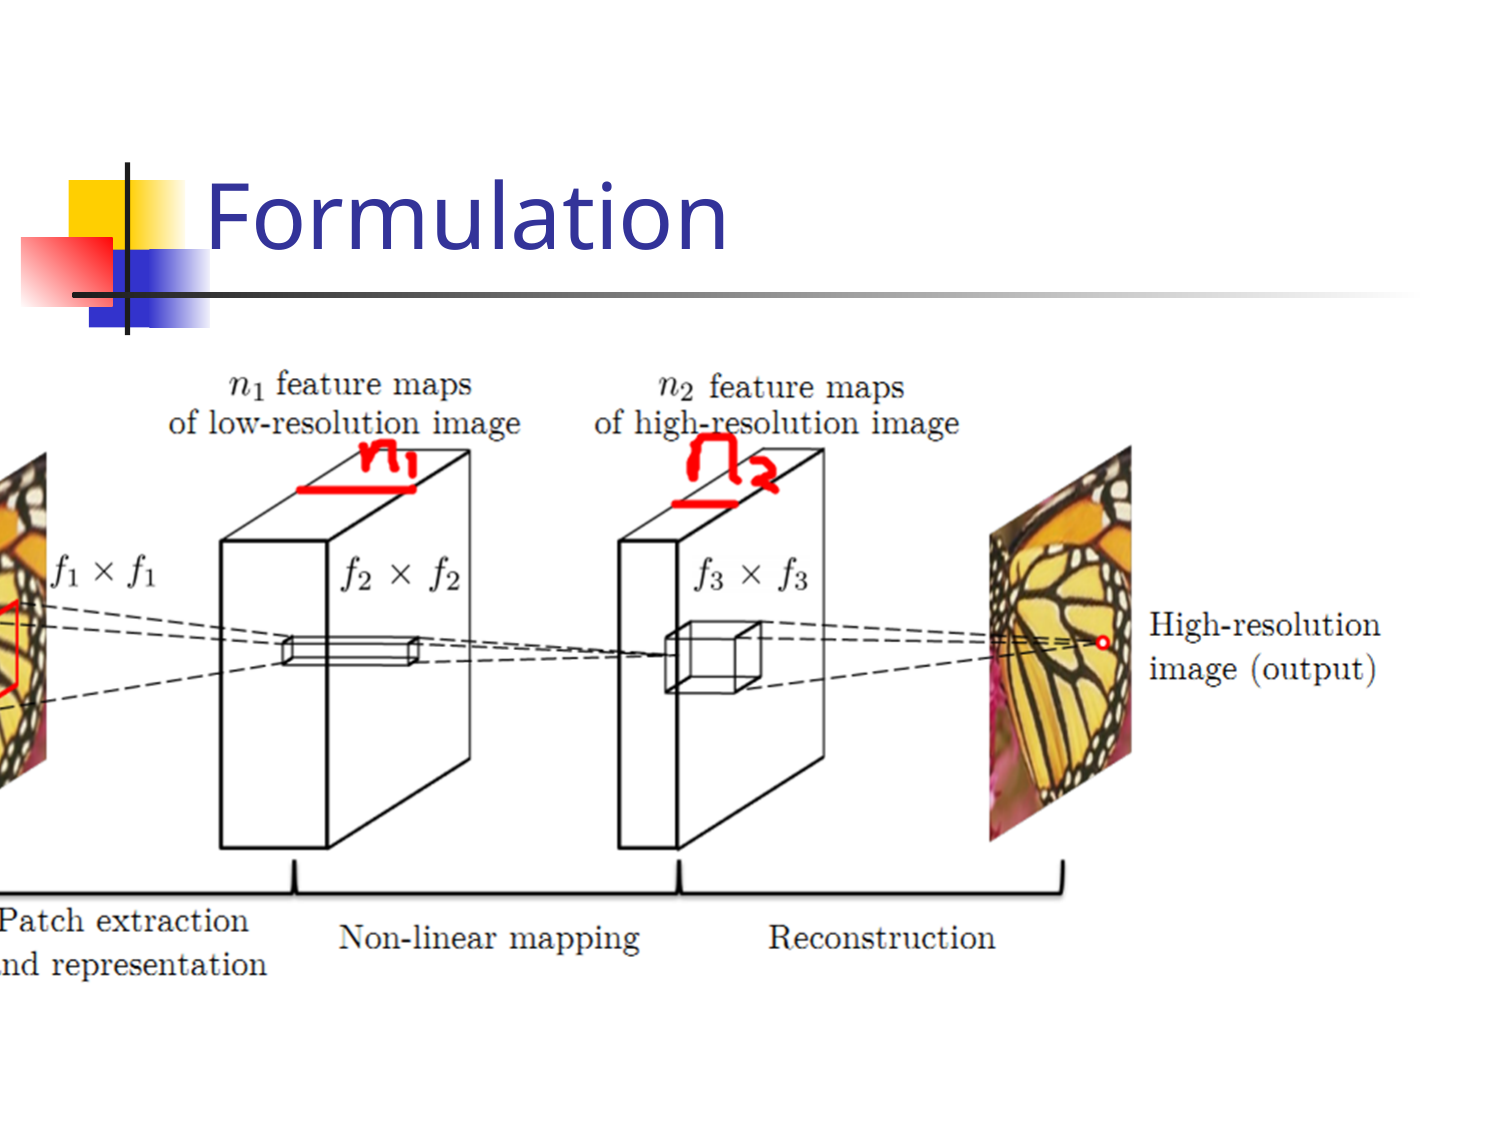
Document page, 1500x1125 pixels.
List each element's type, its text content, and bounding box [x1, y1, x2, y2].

picture [0, 349, 1399, 986]
title Formulation [188, 35, 1468, 275]
